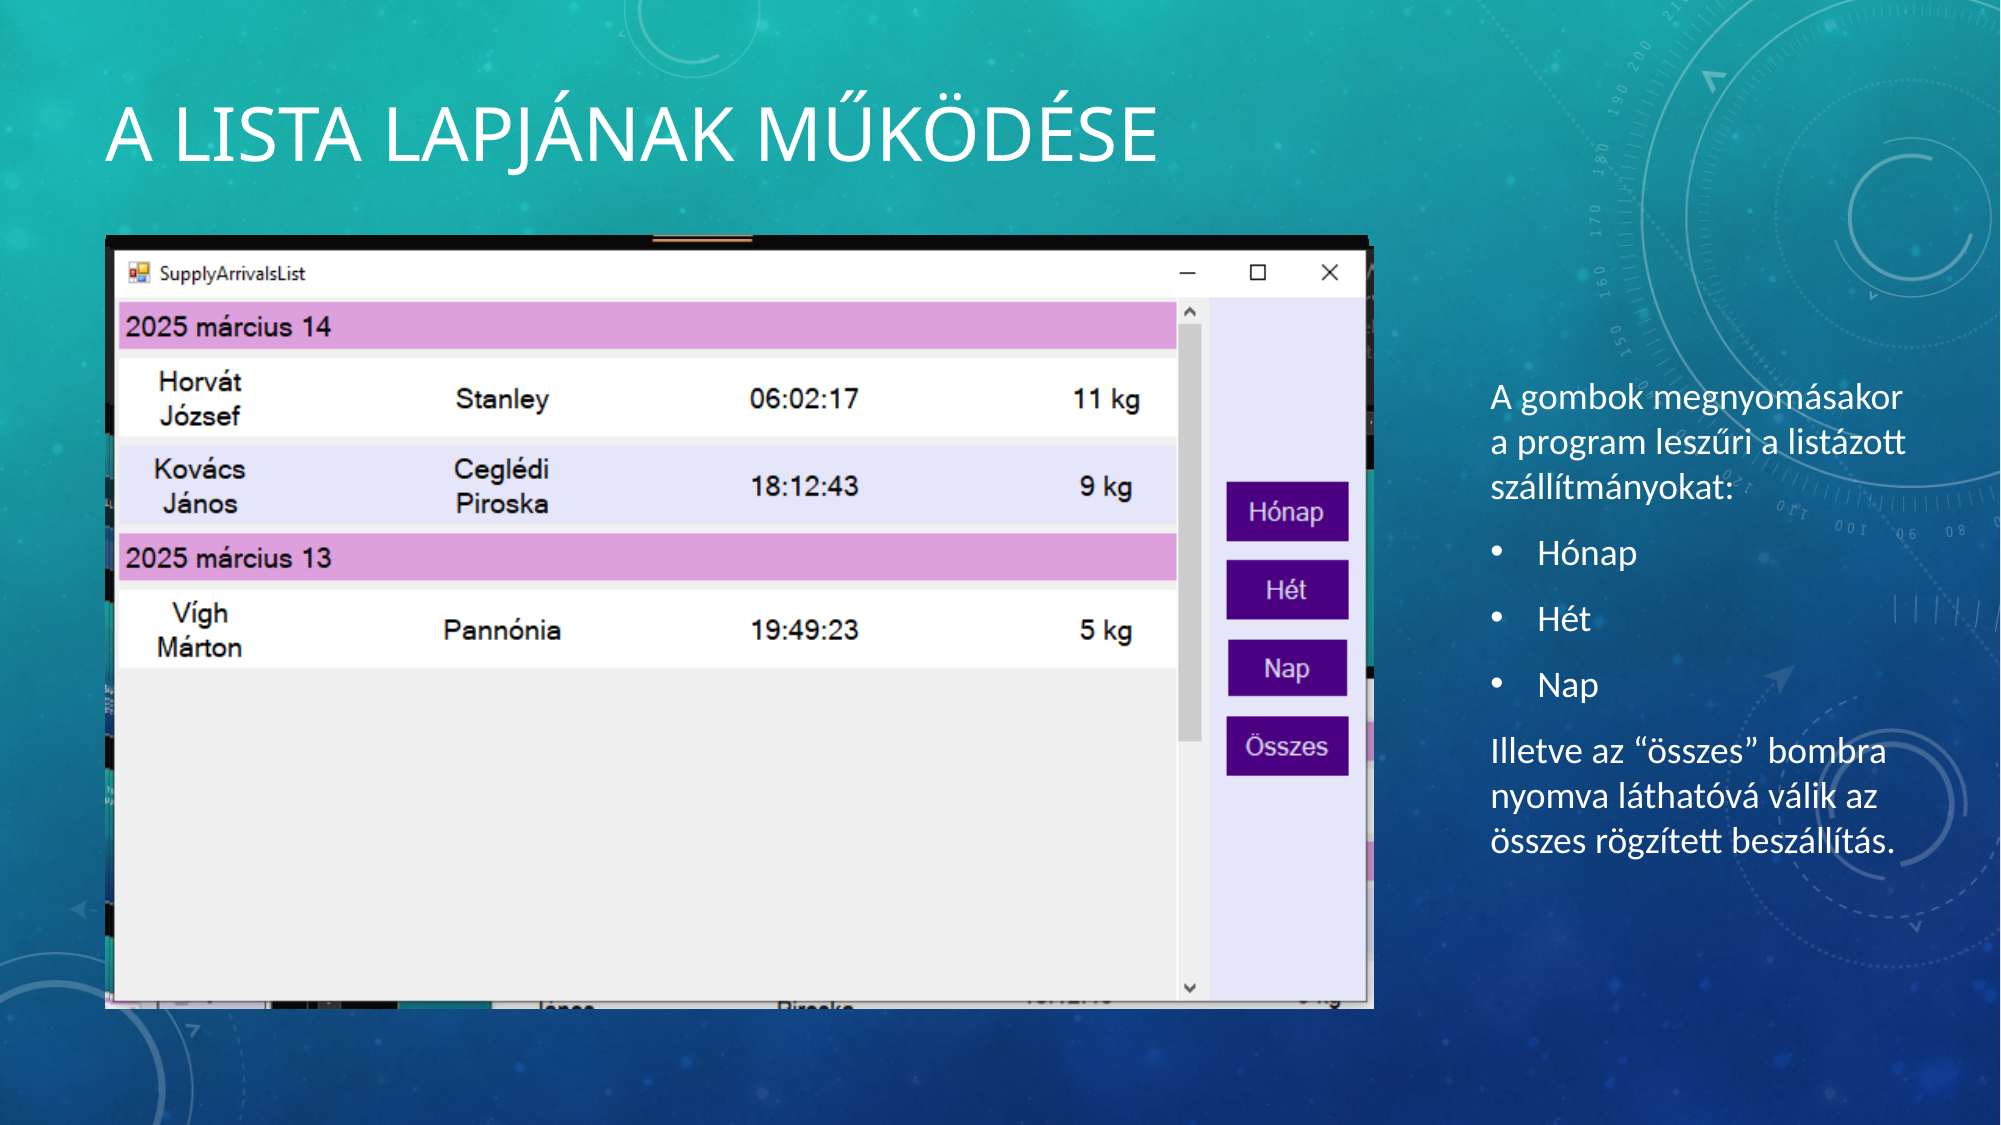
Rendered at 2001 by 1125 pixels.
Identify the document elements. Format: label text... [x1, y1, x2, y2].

list A gombok megnyomásakor a program leszűri a listázott szállítmányokat: Hónap Hét Nap Illetve az “összes” bombra nyomva láthatóvá válik az összes rögzített beszállítás. [1475, 255, 1942, 978]
picture [0, 0, 2001, 1125]
title A lista lapjának működése [90, 34, 1752, 229]
